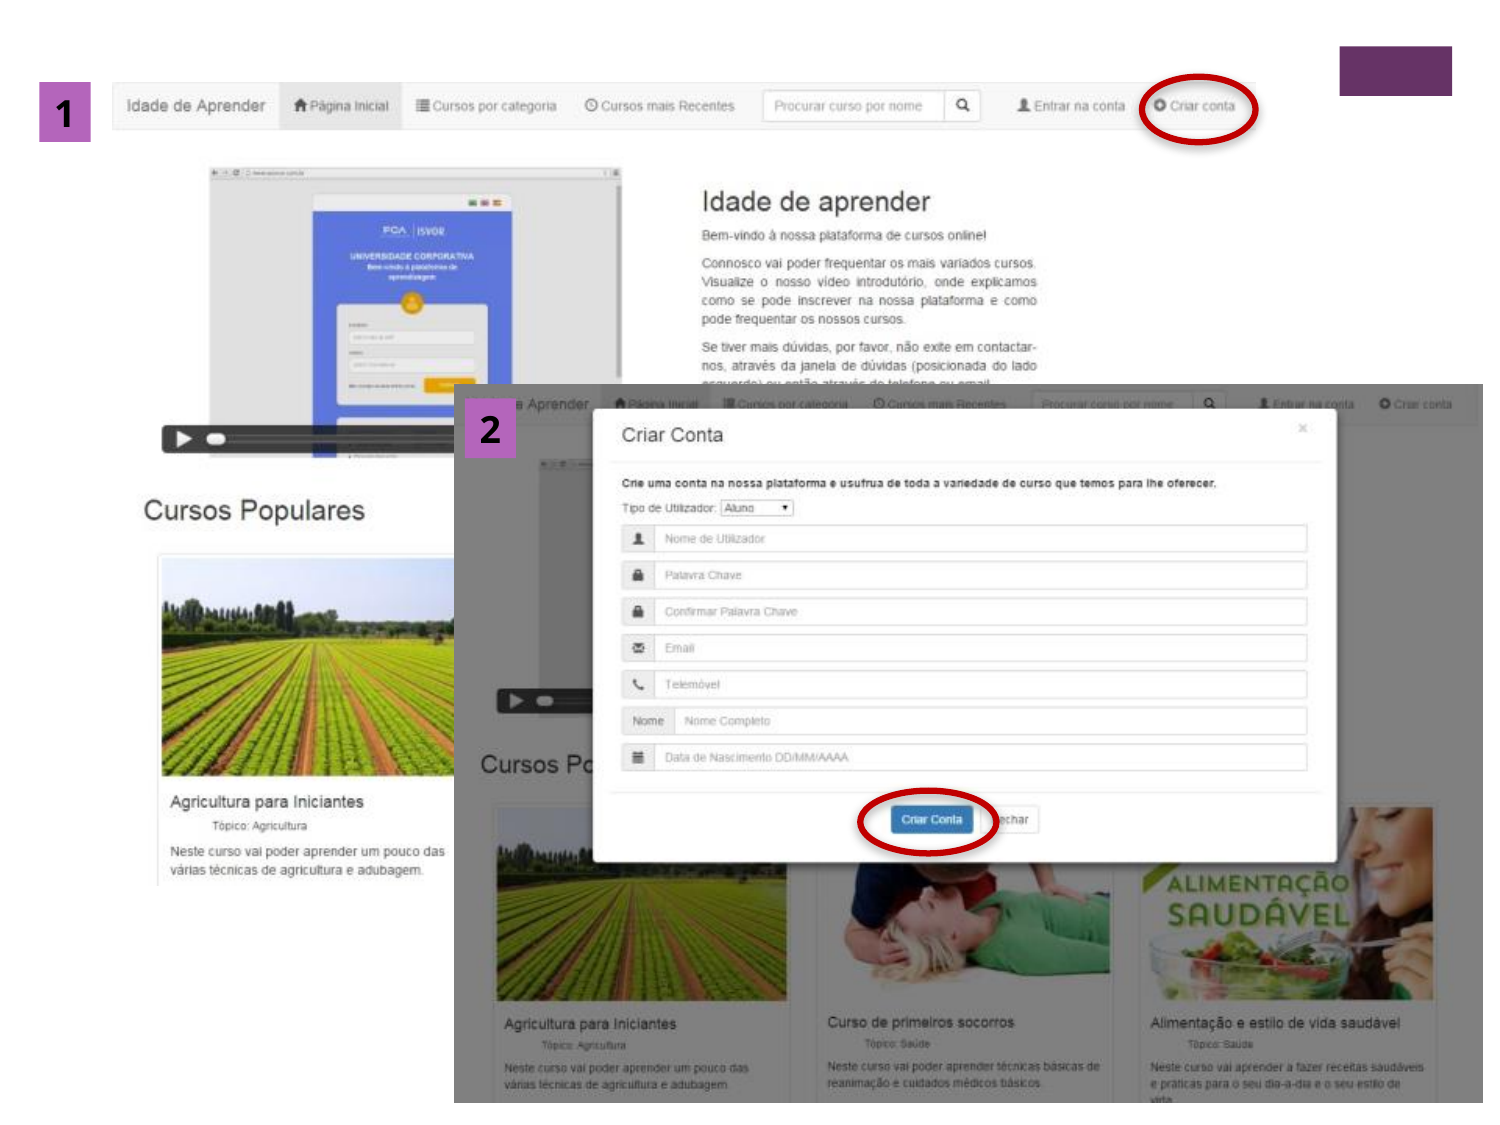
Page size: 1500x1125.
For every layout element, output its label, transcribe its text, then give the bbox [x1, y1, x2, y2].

text_box 1 [39, 82, 91, 142]
picture [112, 81, 1483, 1104]
